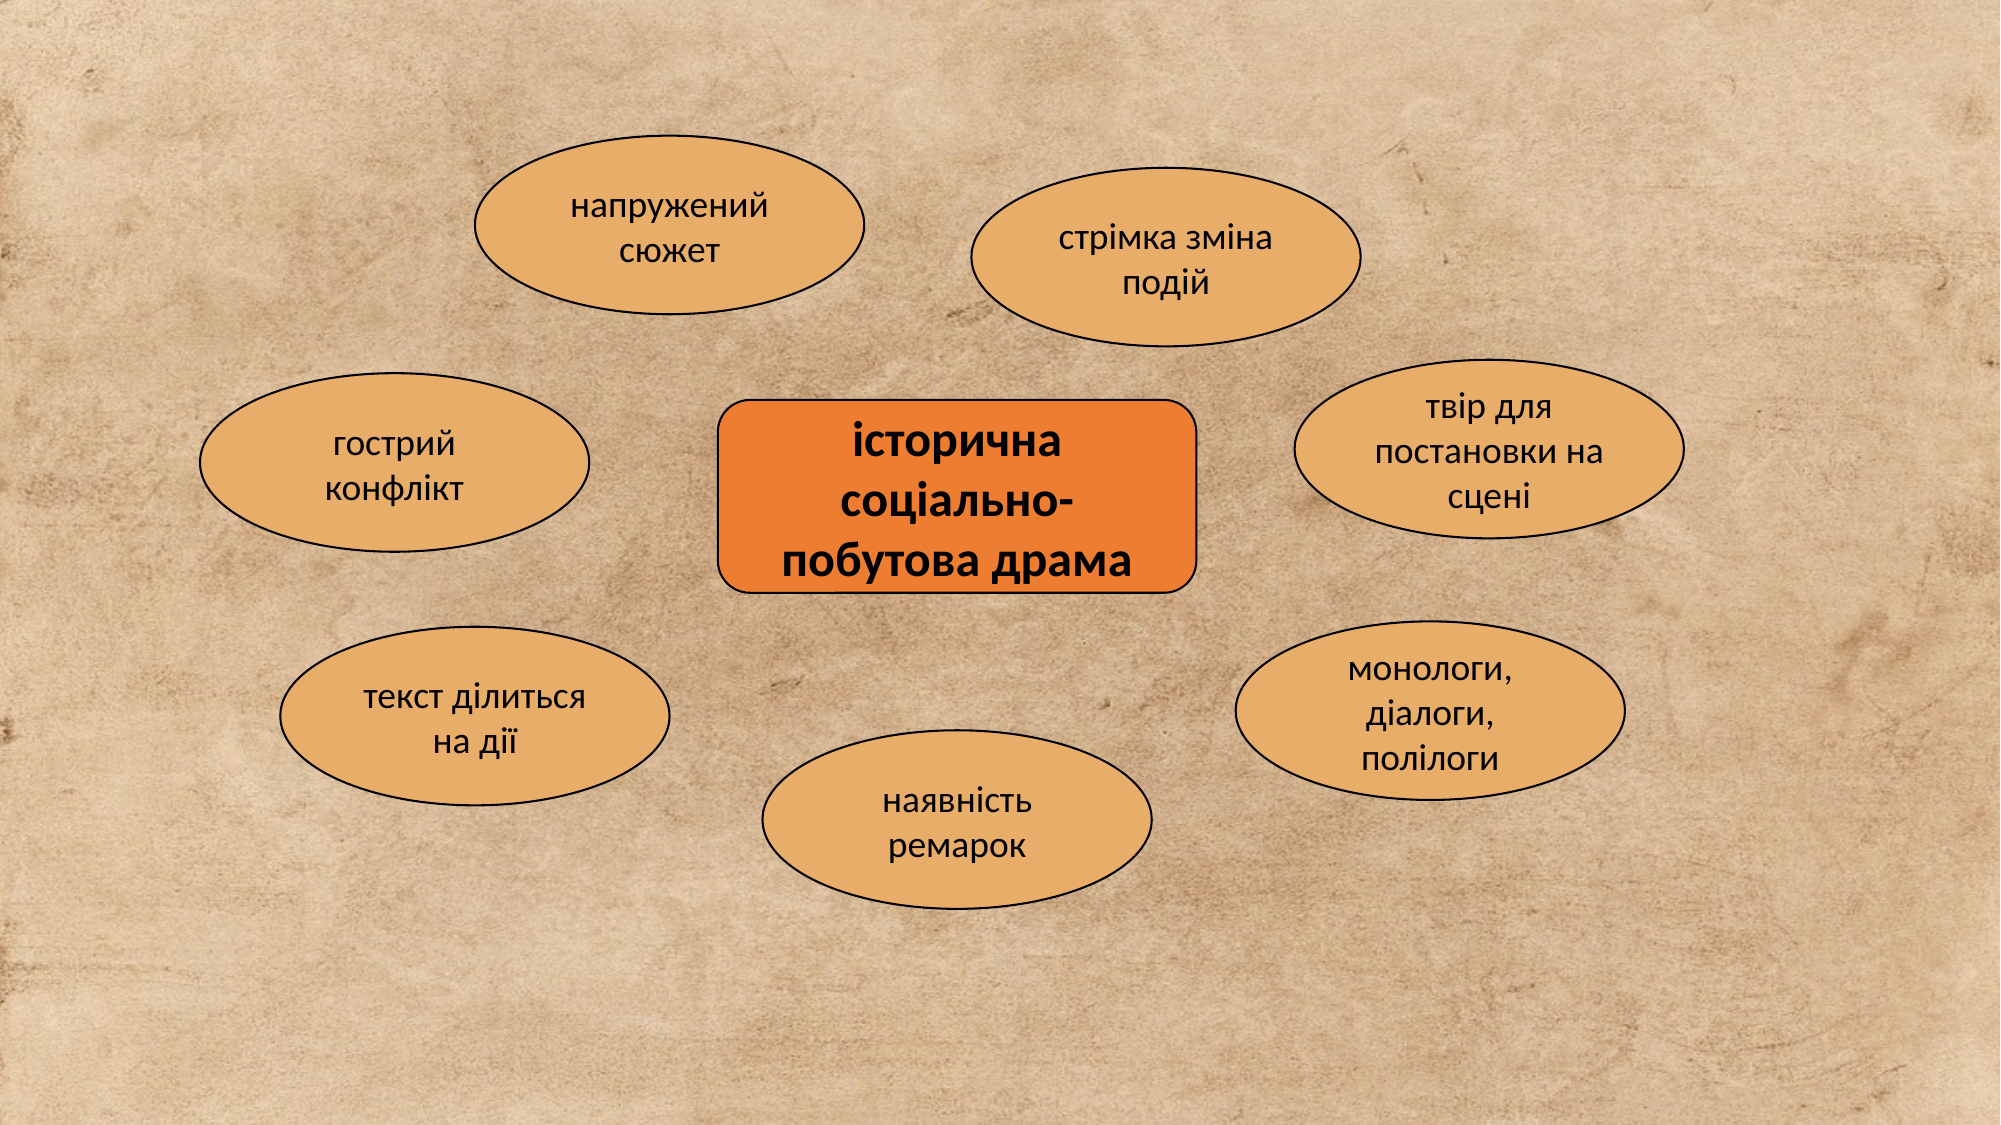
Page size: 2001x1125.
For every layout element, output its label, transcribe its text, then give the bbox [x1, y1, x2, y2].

picture [0, 0, 2001, 1125]
text_box гострий конфлікт [198, 372, 591, 553]
text_box текст ділиться на дії [279, 625, 671, 807]
text_box стрімка зміна подій [970, 166, 1362, 348]
text_box історична соціально-побутова драма [716, 398, 1198, 594]
text_box твір для постановки на сцені [1293, 358, 1685, 540]
text_box напружений сюжет [473, 134, 866, 316]
text_box наявність ремарок [761, 729, 1153, 910]
text_box монологи, діалоги, полілоги [1234, 620, 1626, 801]
